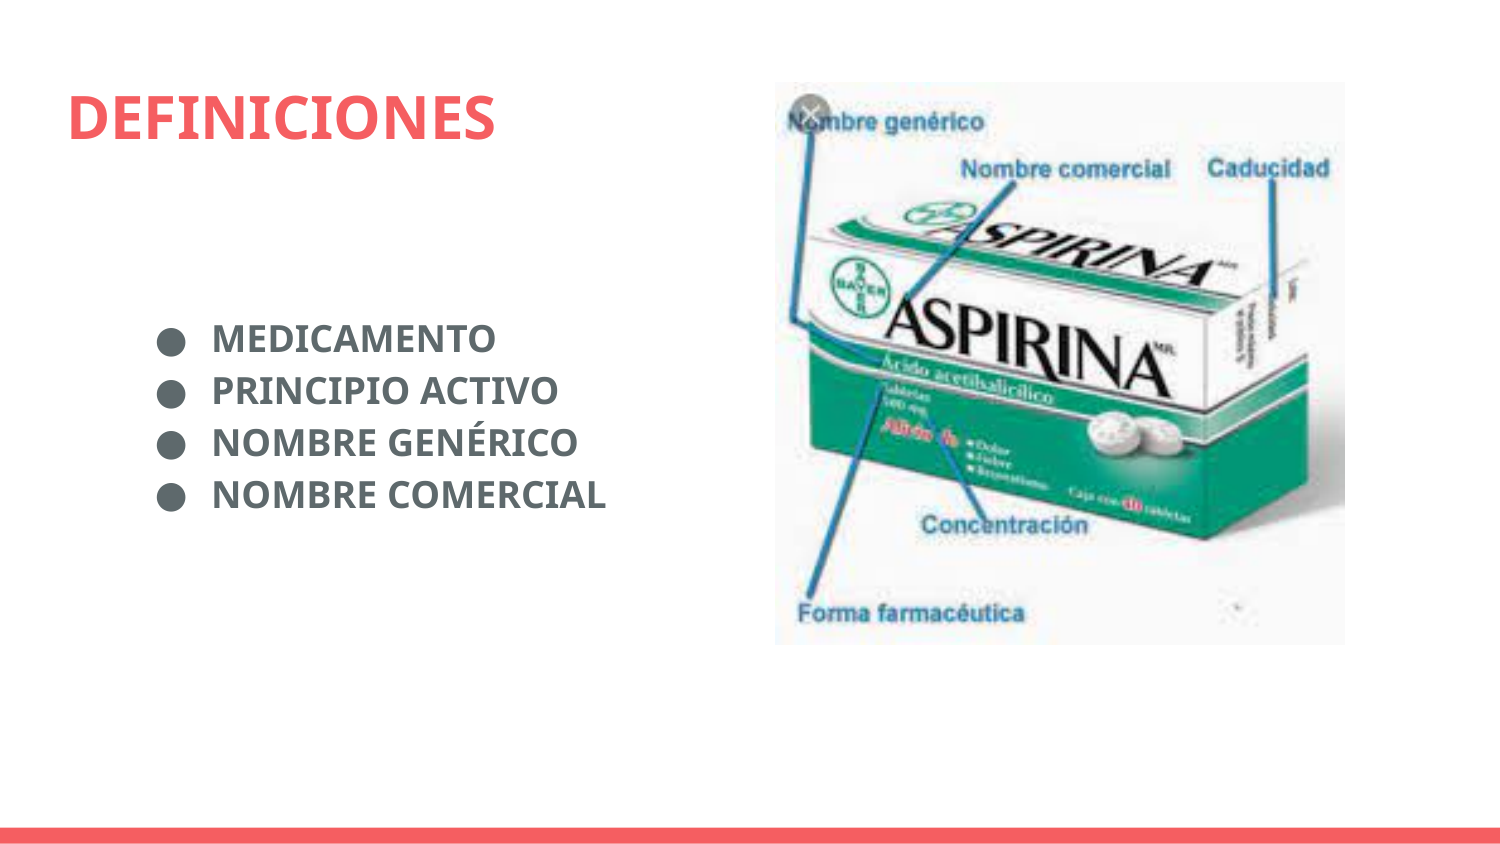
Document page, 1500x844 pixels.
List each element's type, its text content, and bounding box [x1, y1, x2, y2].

picture [775, 82, 1346, 645]
list MEDICAMENTO PRINCIPIO ACTIVO NOMBRE GENÉRICO NOMBRE COMERCIAL [121, 293, 679, 750]
title DEFINICIONES [51, 64, 1449, 167]
